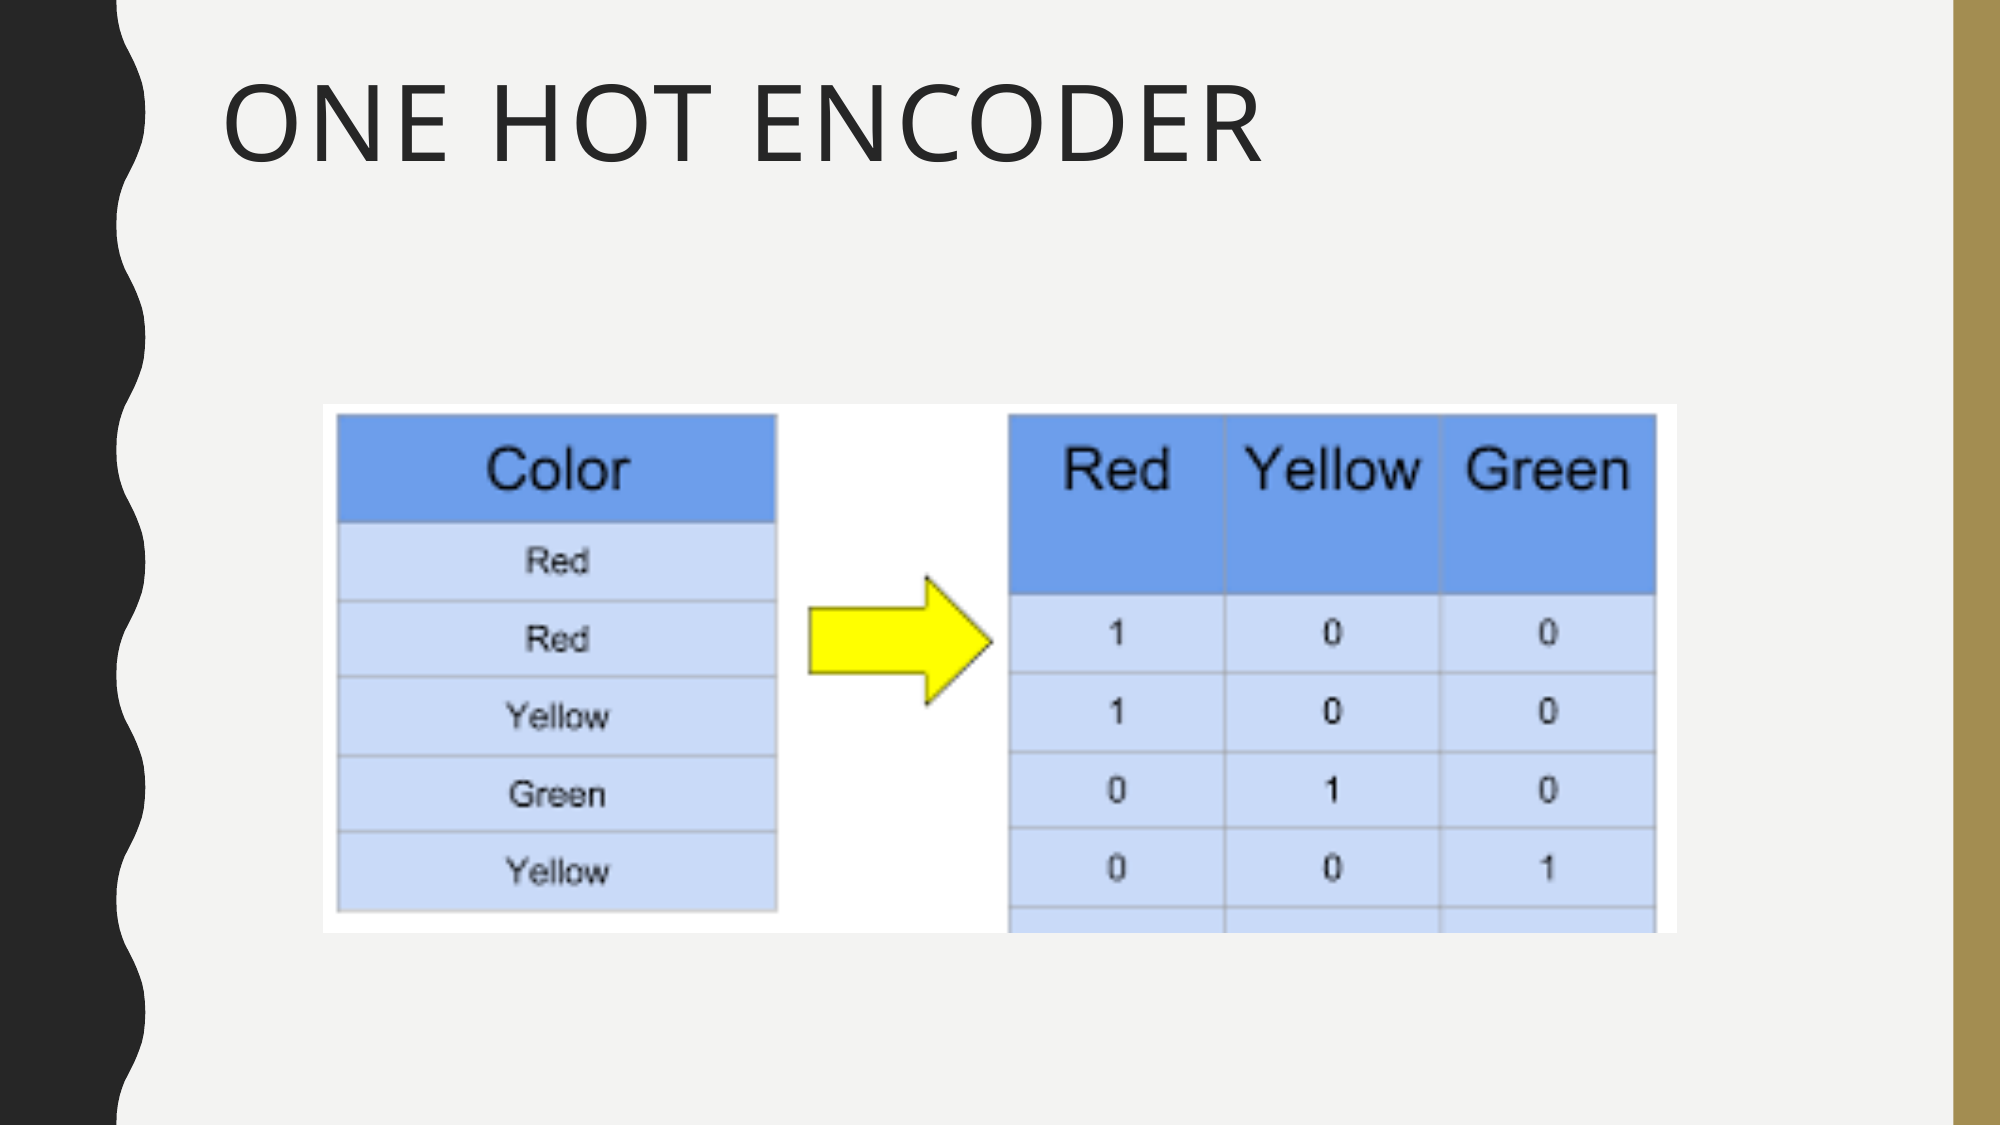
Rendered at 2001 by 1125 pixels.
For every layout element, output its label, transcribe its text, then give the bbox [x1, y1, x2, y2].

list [323, 404, 1677, 933]
title One hot encoder [205, 62, 1875, 308]
